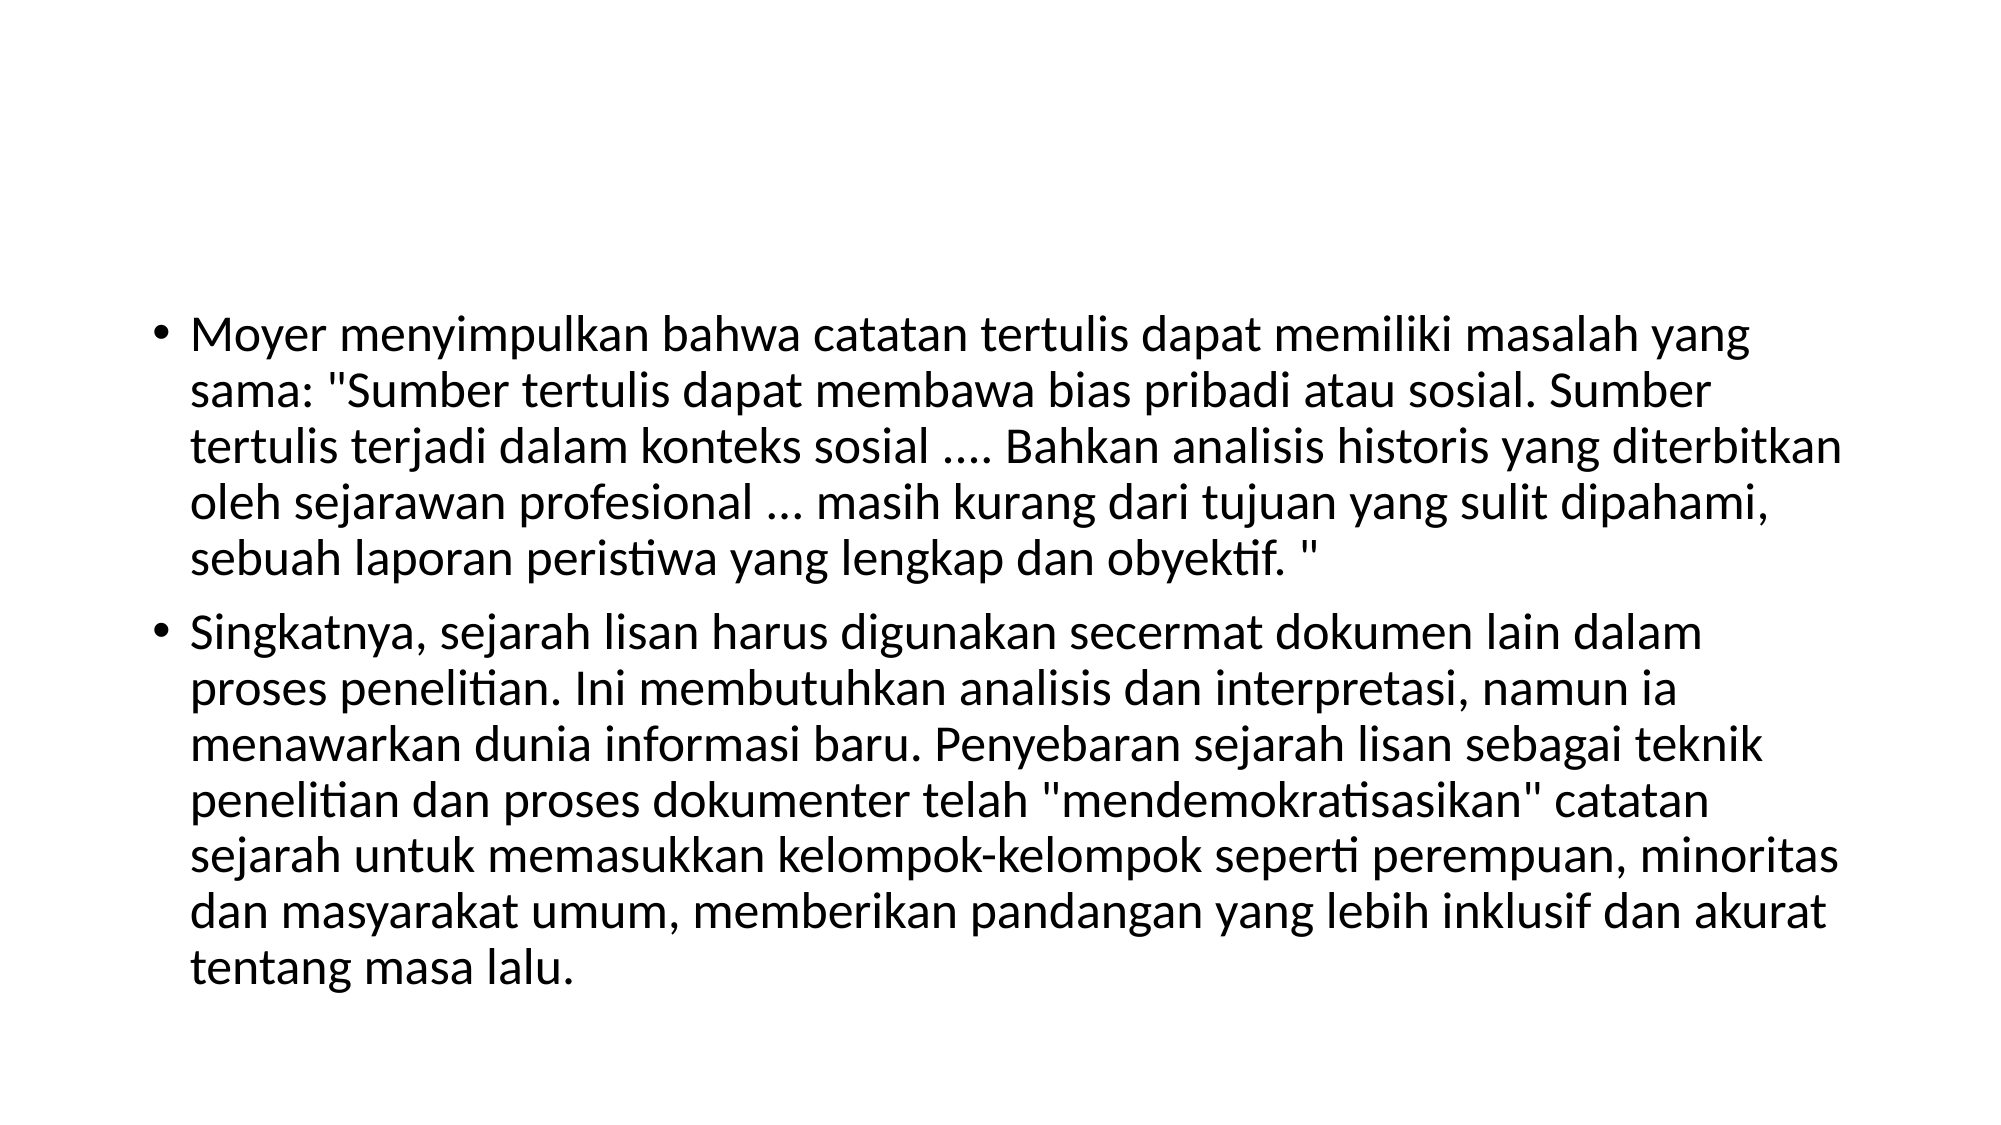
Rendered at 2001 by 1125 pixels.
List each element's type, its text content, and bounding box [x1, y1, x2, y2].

list Moyer menyimpulkan bahwa catatan tertulis dapat memiliki masalah yang sama: "Sumber tertulis dapat membawa bias pribadi atau sosial. Sumber tertulis terjadi dalam konteks sosial .... Bahkan analisis historis yang diterbitkan oleh sejarawan profesional ... masih kurang dari tujuan yang sulit dipahami, sebuah laporan peristiwa yang lengkap dan obyektif. " Singkatnya, sejarah lisan harus digunakan secermat dokumen lain dalam proses penelitian. Ini membutuhkan analisis dan interpretasi, namun ia menawarkan dunia informasi baru. Penyebaran sejarah lisan sebagai teknik penelitian dan proses dokumenter telah "mendemokratisasikan" catatan sejarah untuk memasukkan kelompok-kelompok seperti perempuan, minoritas dan masyarakat umum, memberikan pandangan yang lebih inklusif dan akurat tentang masa lalu. [137, 299, 1863, 1014]
